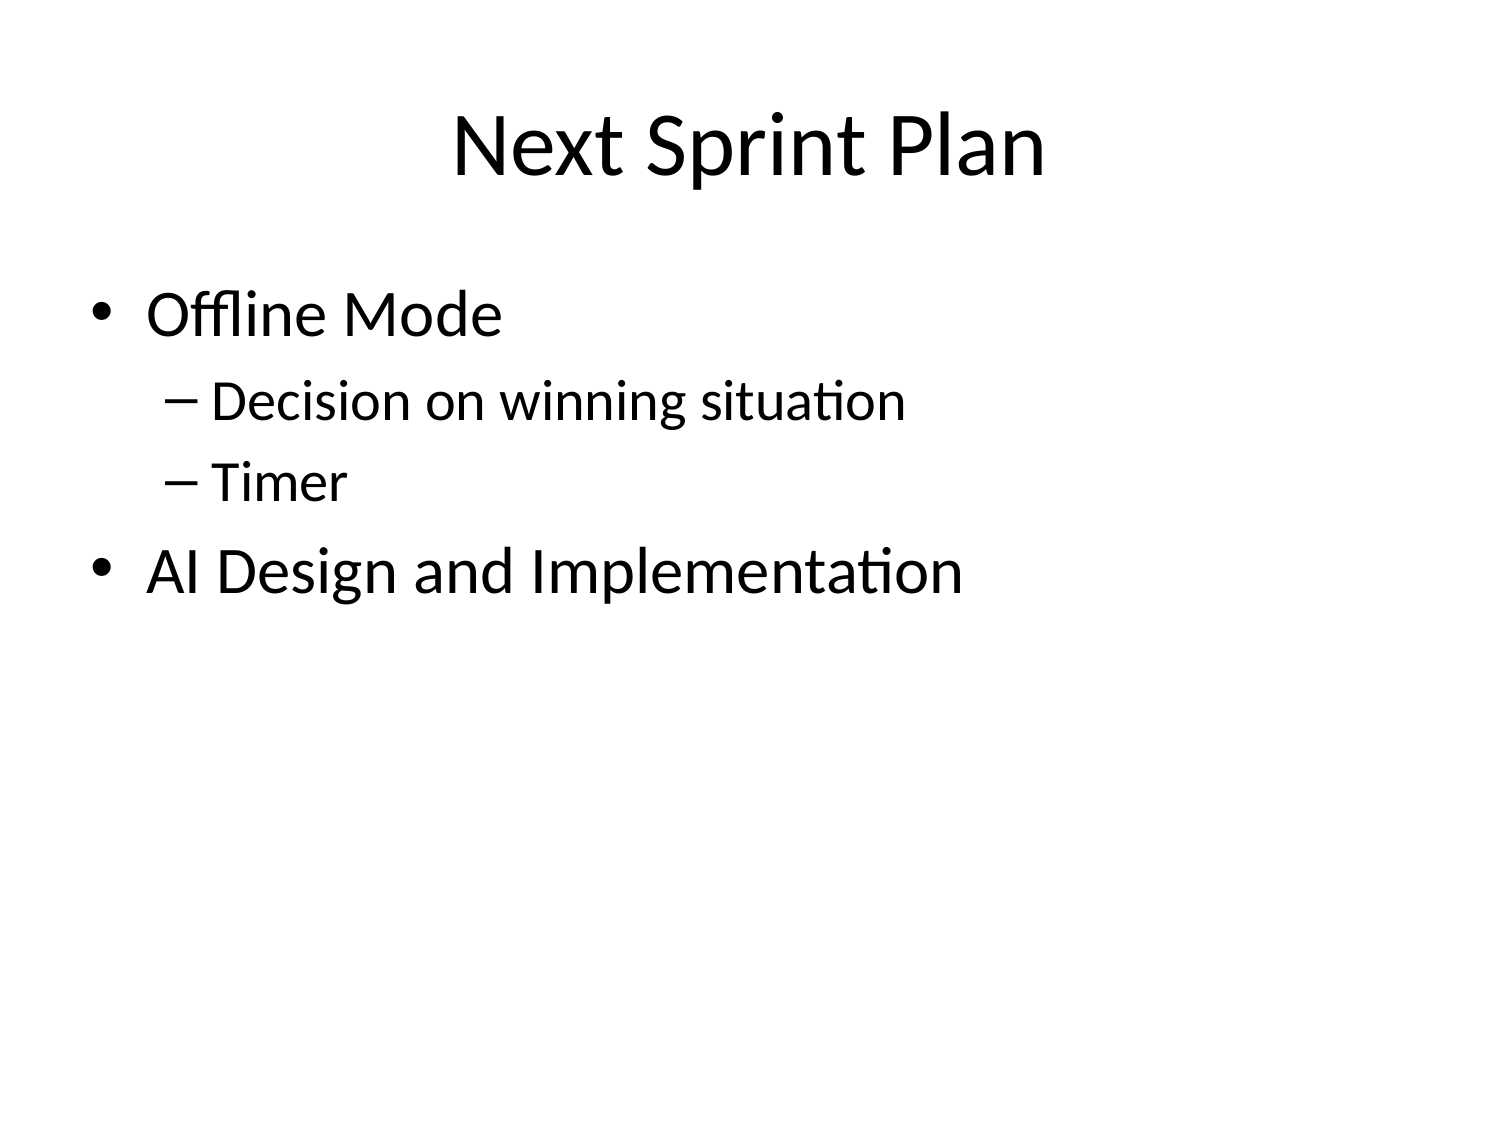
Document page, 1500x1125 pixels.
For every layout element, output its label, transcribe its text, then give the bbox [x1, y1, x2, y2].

list Offline Mode Decision on winning situation Timer AI Design and Implementation [75, 262, 1425, 1005]
title Next Sprint Plan [75, 45, 1425, 233]
